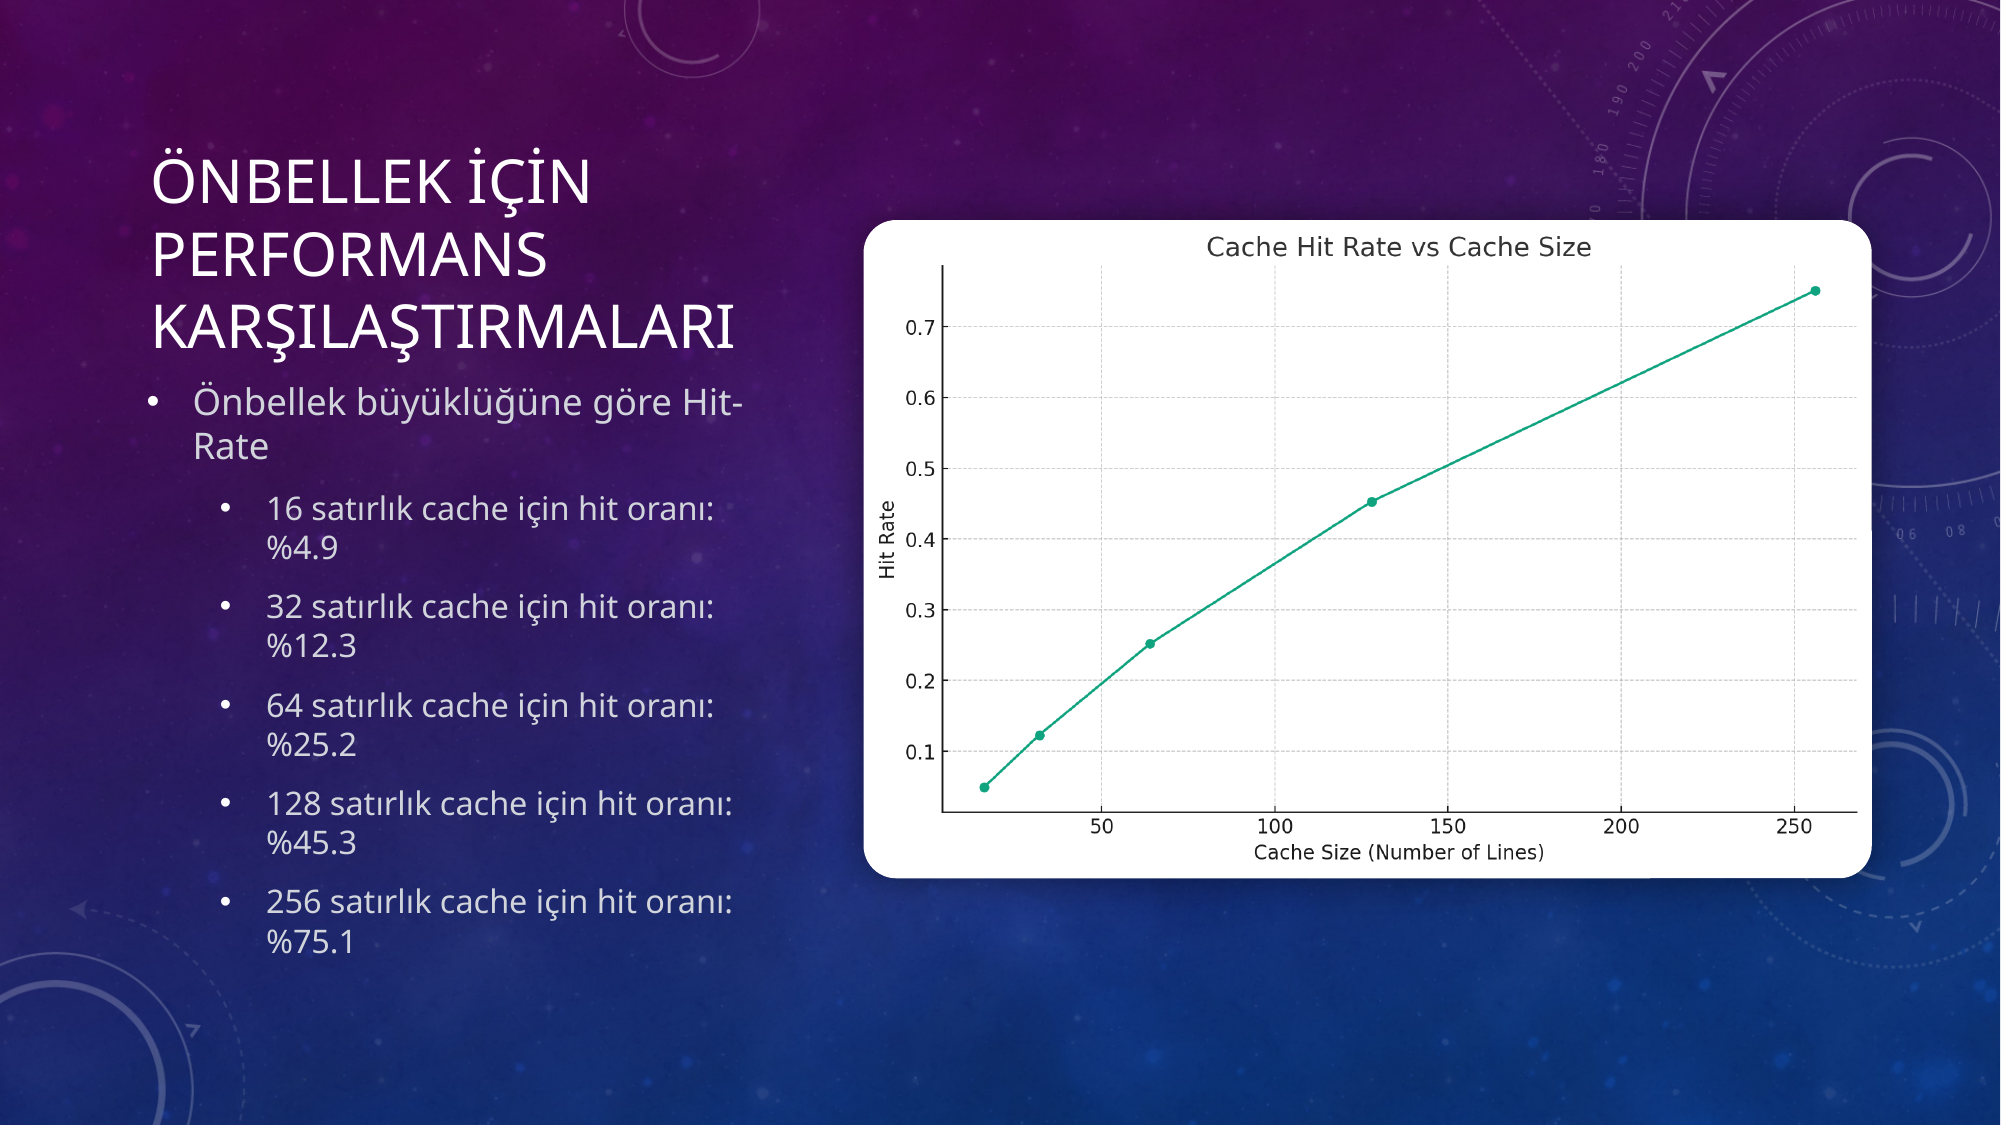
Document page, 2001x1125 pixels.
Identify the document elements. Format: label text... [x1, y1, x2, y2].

title Önbellek için performans Karşılaştırmaları [135, 132, 789, 370]
picture [0, 0, 2001, 1125]
list Önbellek büyüklüğüne göre Hit-Rate 16 satırlık cache için hit oranı: %4.9 32 satırlık cache için hit oranı: %12.3 64 satırlık cache için hit oranı: %25.2 128 satırlık cache için hit oranı: %45.3 256 satırlık cache için hit oranı: %75.1 [131, 370, 789, 968]
